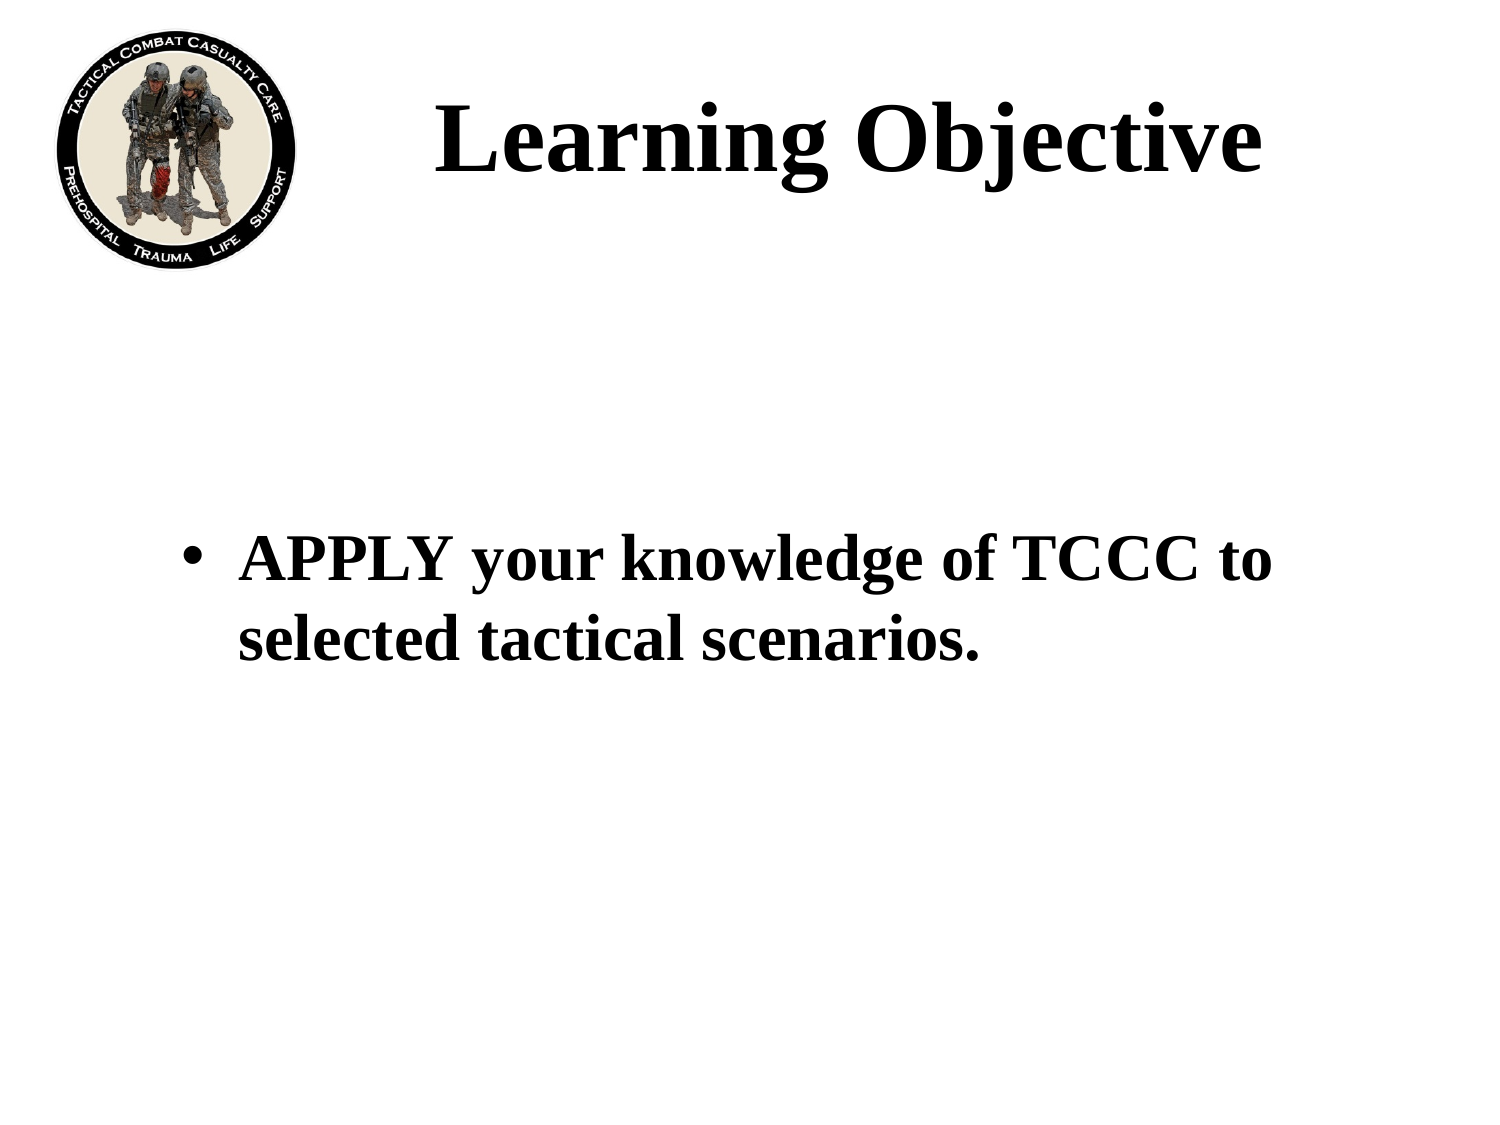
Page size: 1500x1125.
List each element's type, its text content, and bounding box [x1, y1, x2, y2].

list APPLY your knowledge of TCCC to selected tactical scenarios. [165, 506, 1335, 695]
title Learning Objective [324, 37, 1376, 226]
picture [50, 24, 300, 275]
